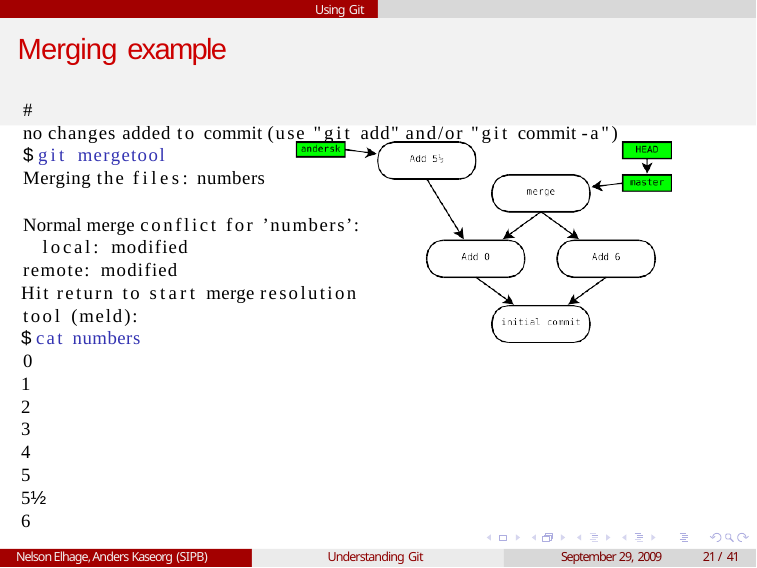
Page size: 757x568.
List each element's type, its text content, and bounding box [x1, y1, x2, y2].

text_box Understanding Git [325, 549, 431, 564]
title Merging example [0, 18, 756, 126]
text_box [251, 548, 503, 567]
text_box [377, 0, 756, 18]
text_box # no changes added to commit (use "git add" and/or "git commit -a") $ git mergetool Merging the files: numbers Normal merge conflict for ’numbers’: local: modified remote: modified Hit return to start merge resolution tool (meld): $ cat numbers 0 1 2 3 4 5 5½ 6 [21, 95, 663, 531]
text_box 21 / 41 [700, 549, 747, 564]
text_box [0, 548, 251, 567]
text_box Using Git [312, 0, 369, 17]
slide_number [558, 549, 675, 568]
footer Nelson Elhage, Anders Kaseorg (SIPB) [13, 549, 238, 568]
text_box [295, 141, 672, 343]
text_box [503, 548, 756, 567]
